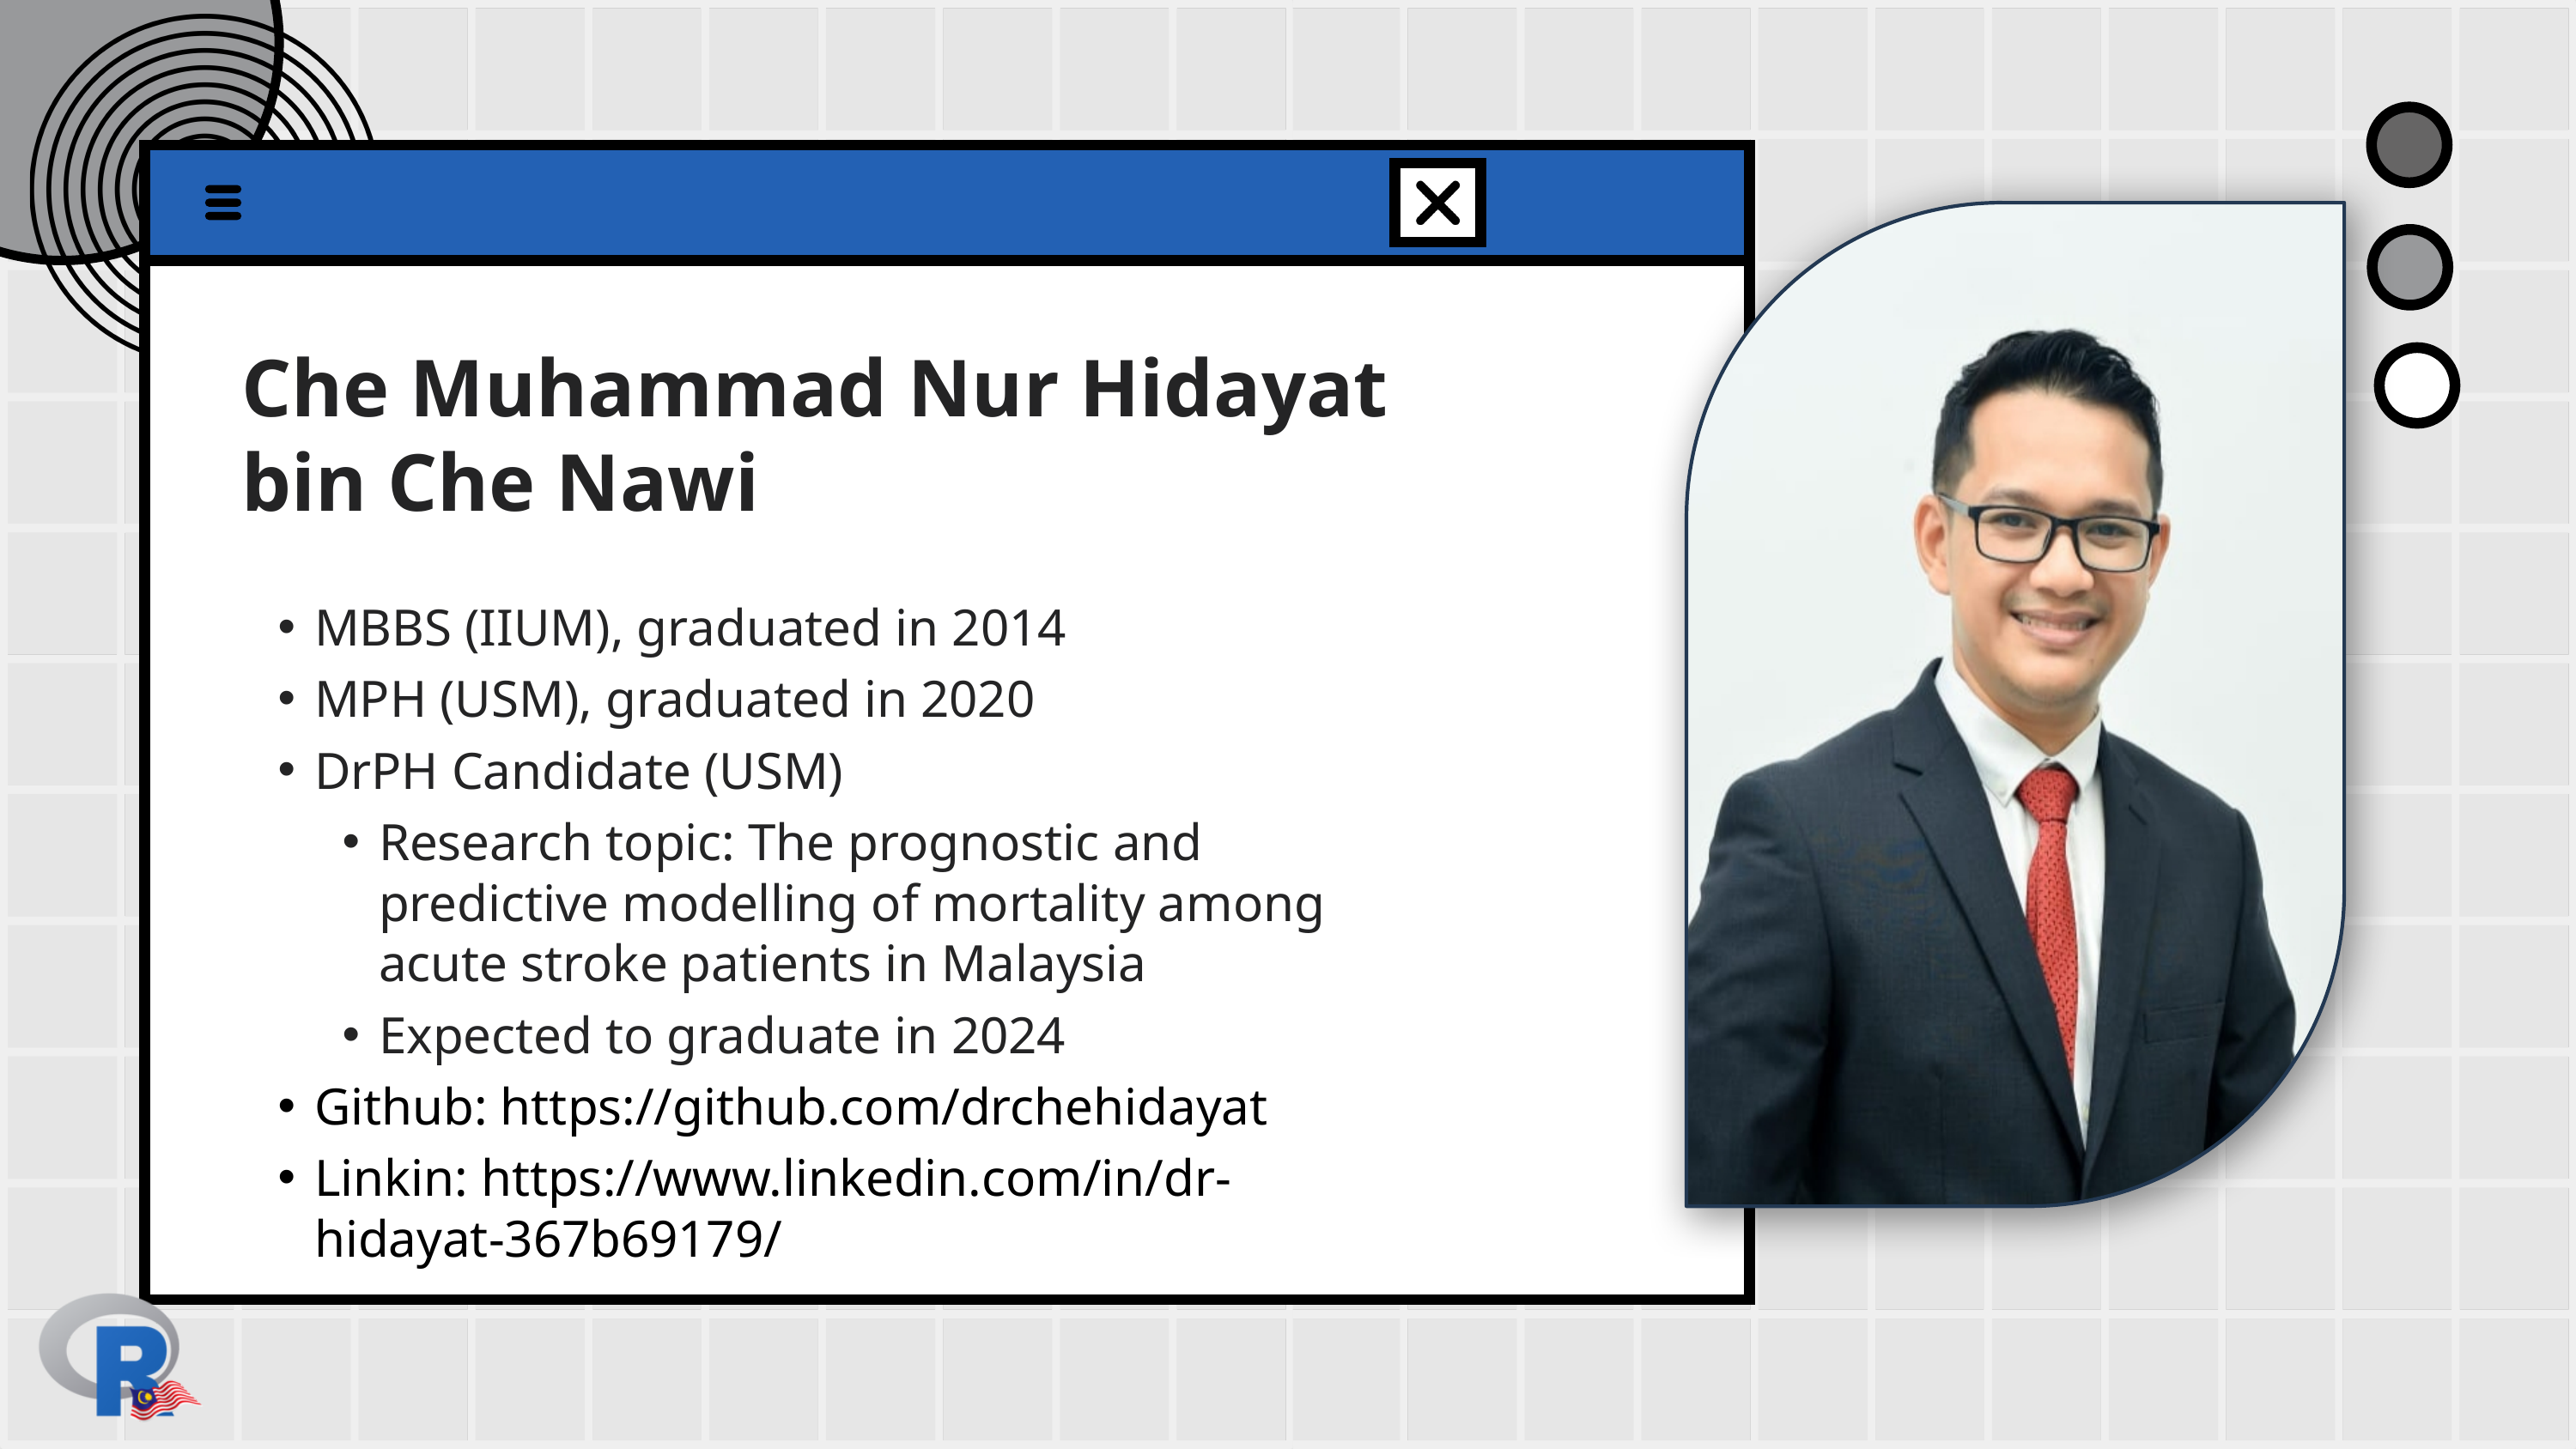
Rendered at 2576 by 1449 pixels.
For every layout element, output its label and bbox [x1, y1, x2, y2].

text_box [204, 185, 242, 194]
text_box [144, 144, 1750, 261]
text_box [204, 213, 242, 221]
text_box [2371, 106, 2448, 184]
text_box [0, 0, 280, 261]
text_box [2379, 347, 2456, 424]
text_box [0, 0, 2576, 1449]
text_box [1394, 162, 1481, 243]
text_box [144, 270, 1750, 1300]
text_box [2372, 229, 2449, 306]
text_box [204, 200, 242, 208]
